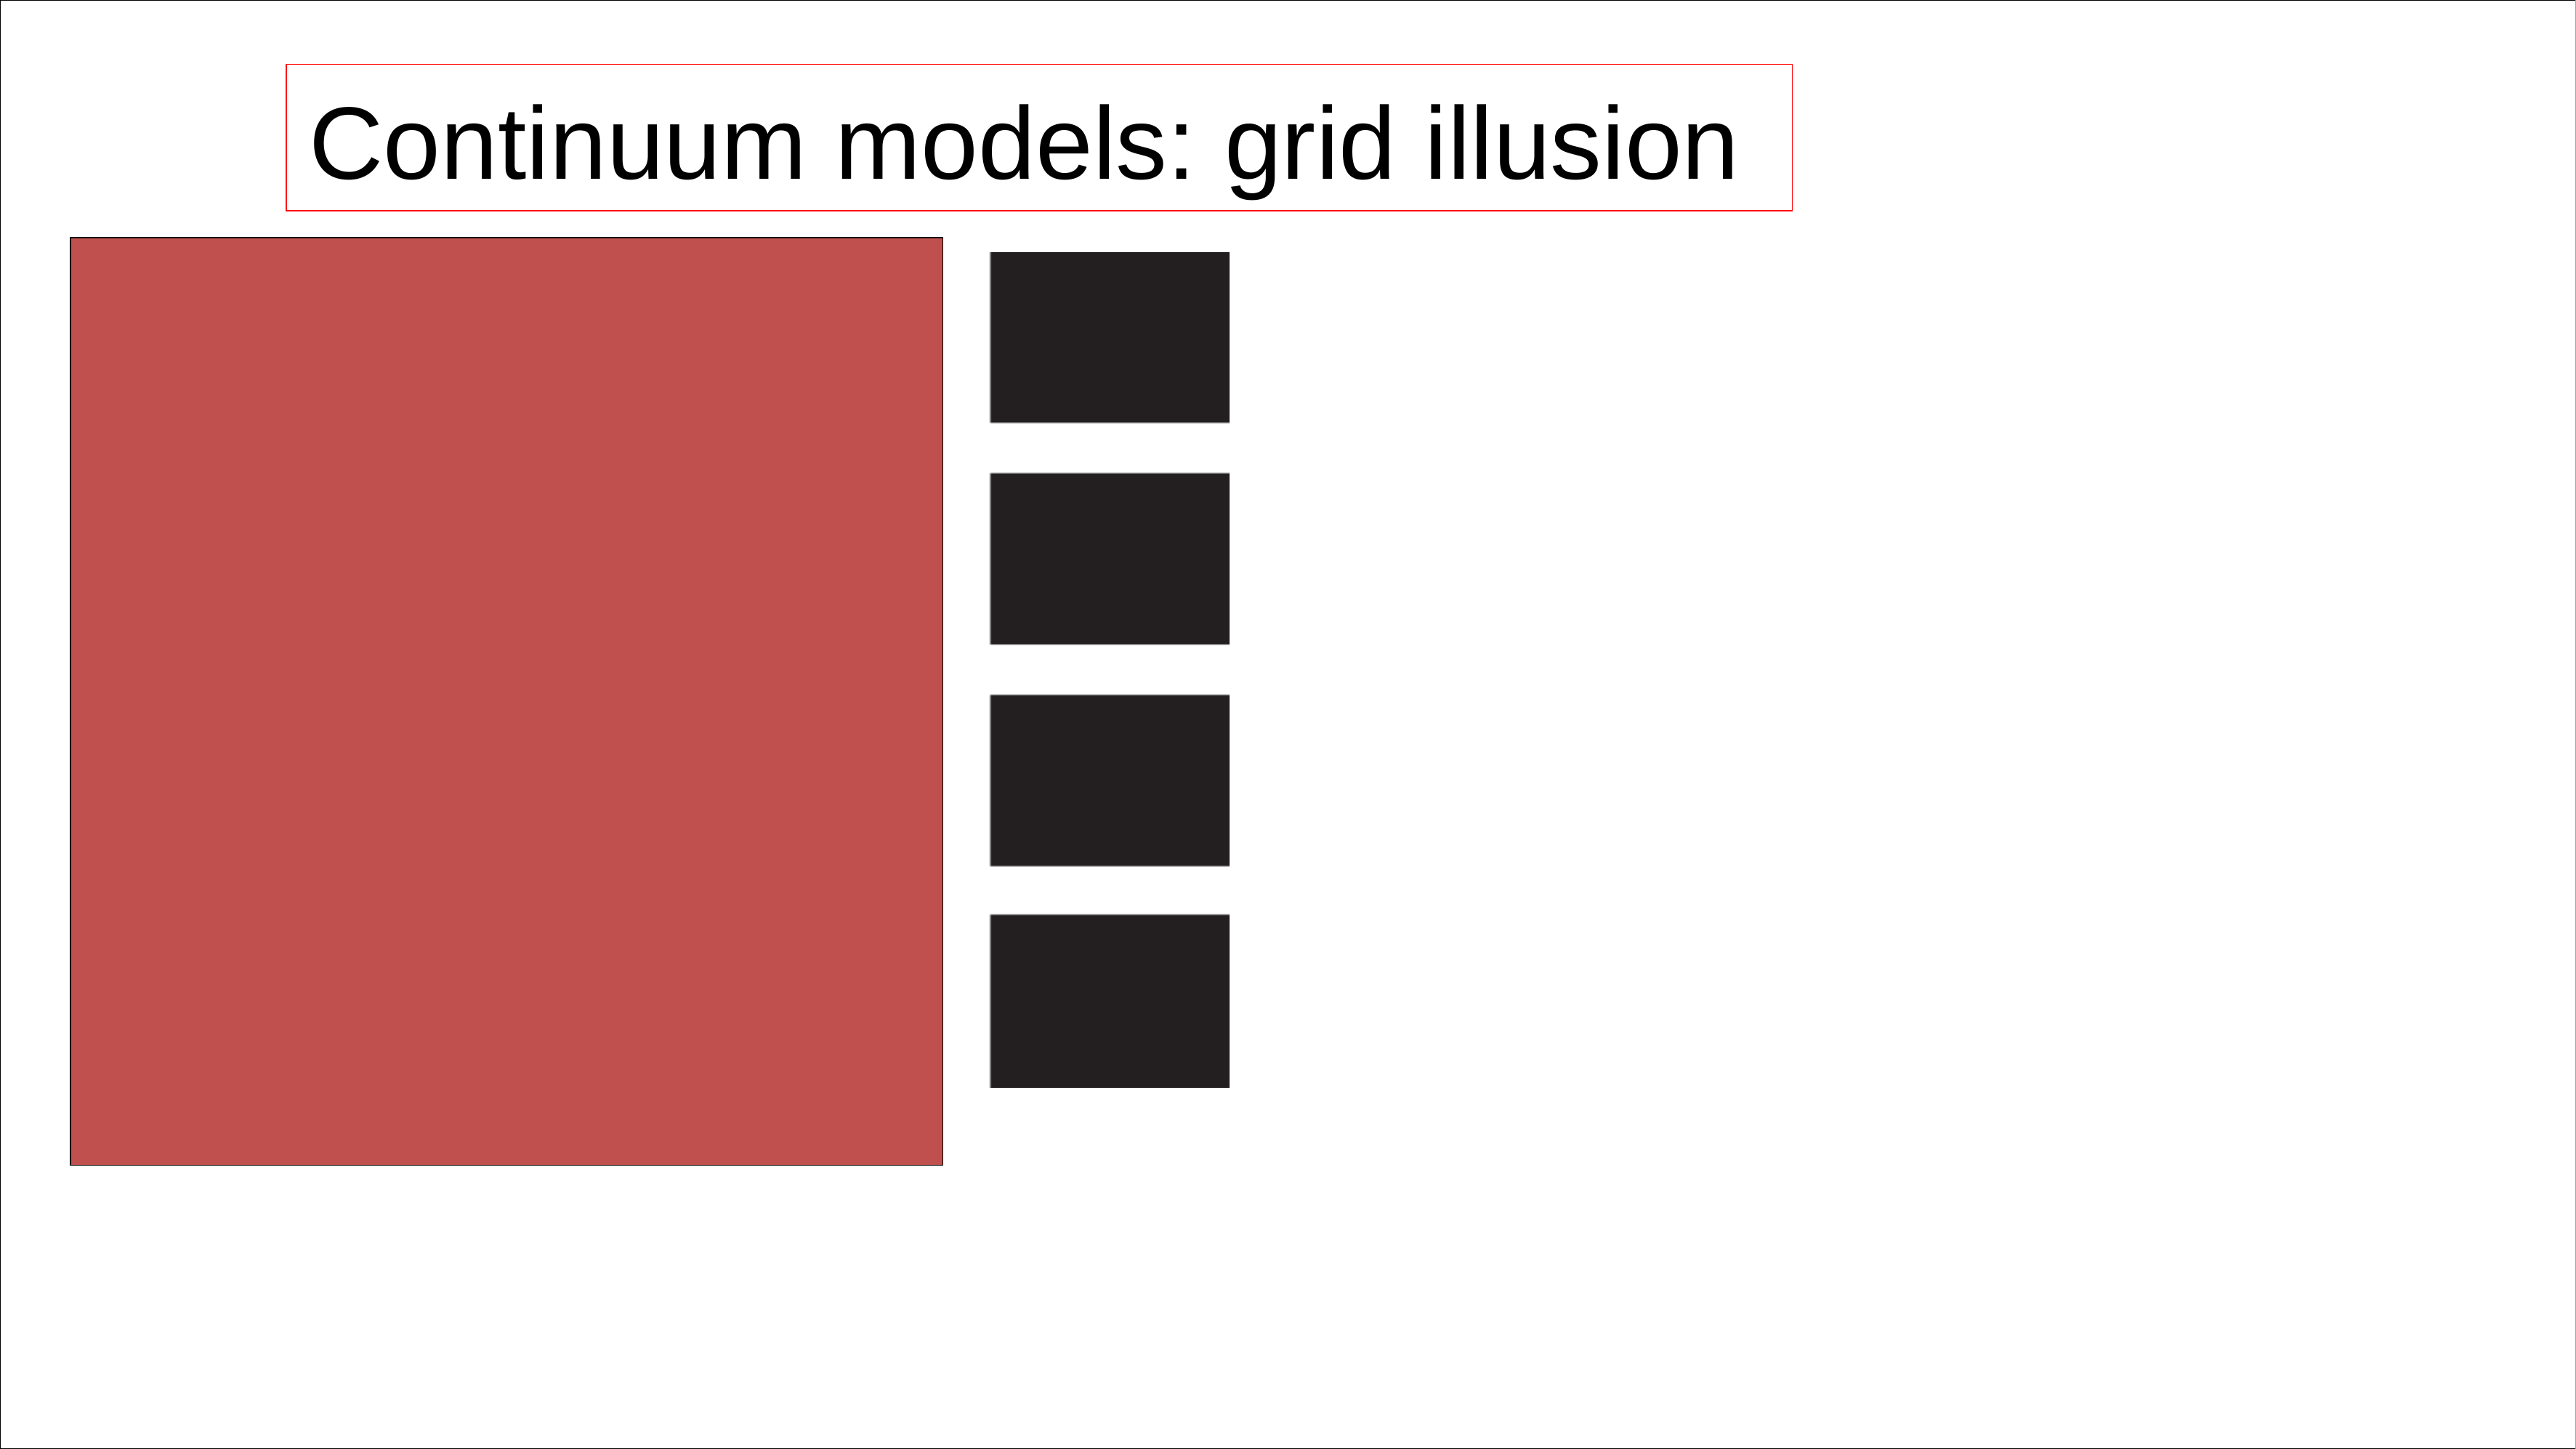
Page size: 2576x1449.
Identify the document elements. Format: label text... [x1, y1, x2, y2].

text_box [70, 252, 1230, 1089]
text_box [70, 238, 943, 252]
text_box [70, 1094, 943, 1166]
text_box Continuum models: grid illusion [286, 64, 1793, 211]
text_box [0, 0, 2576, 1449]
